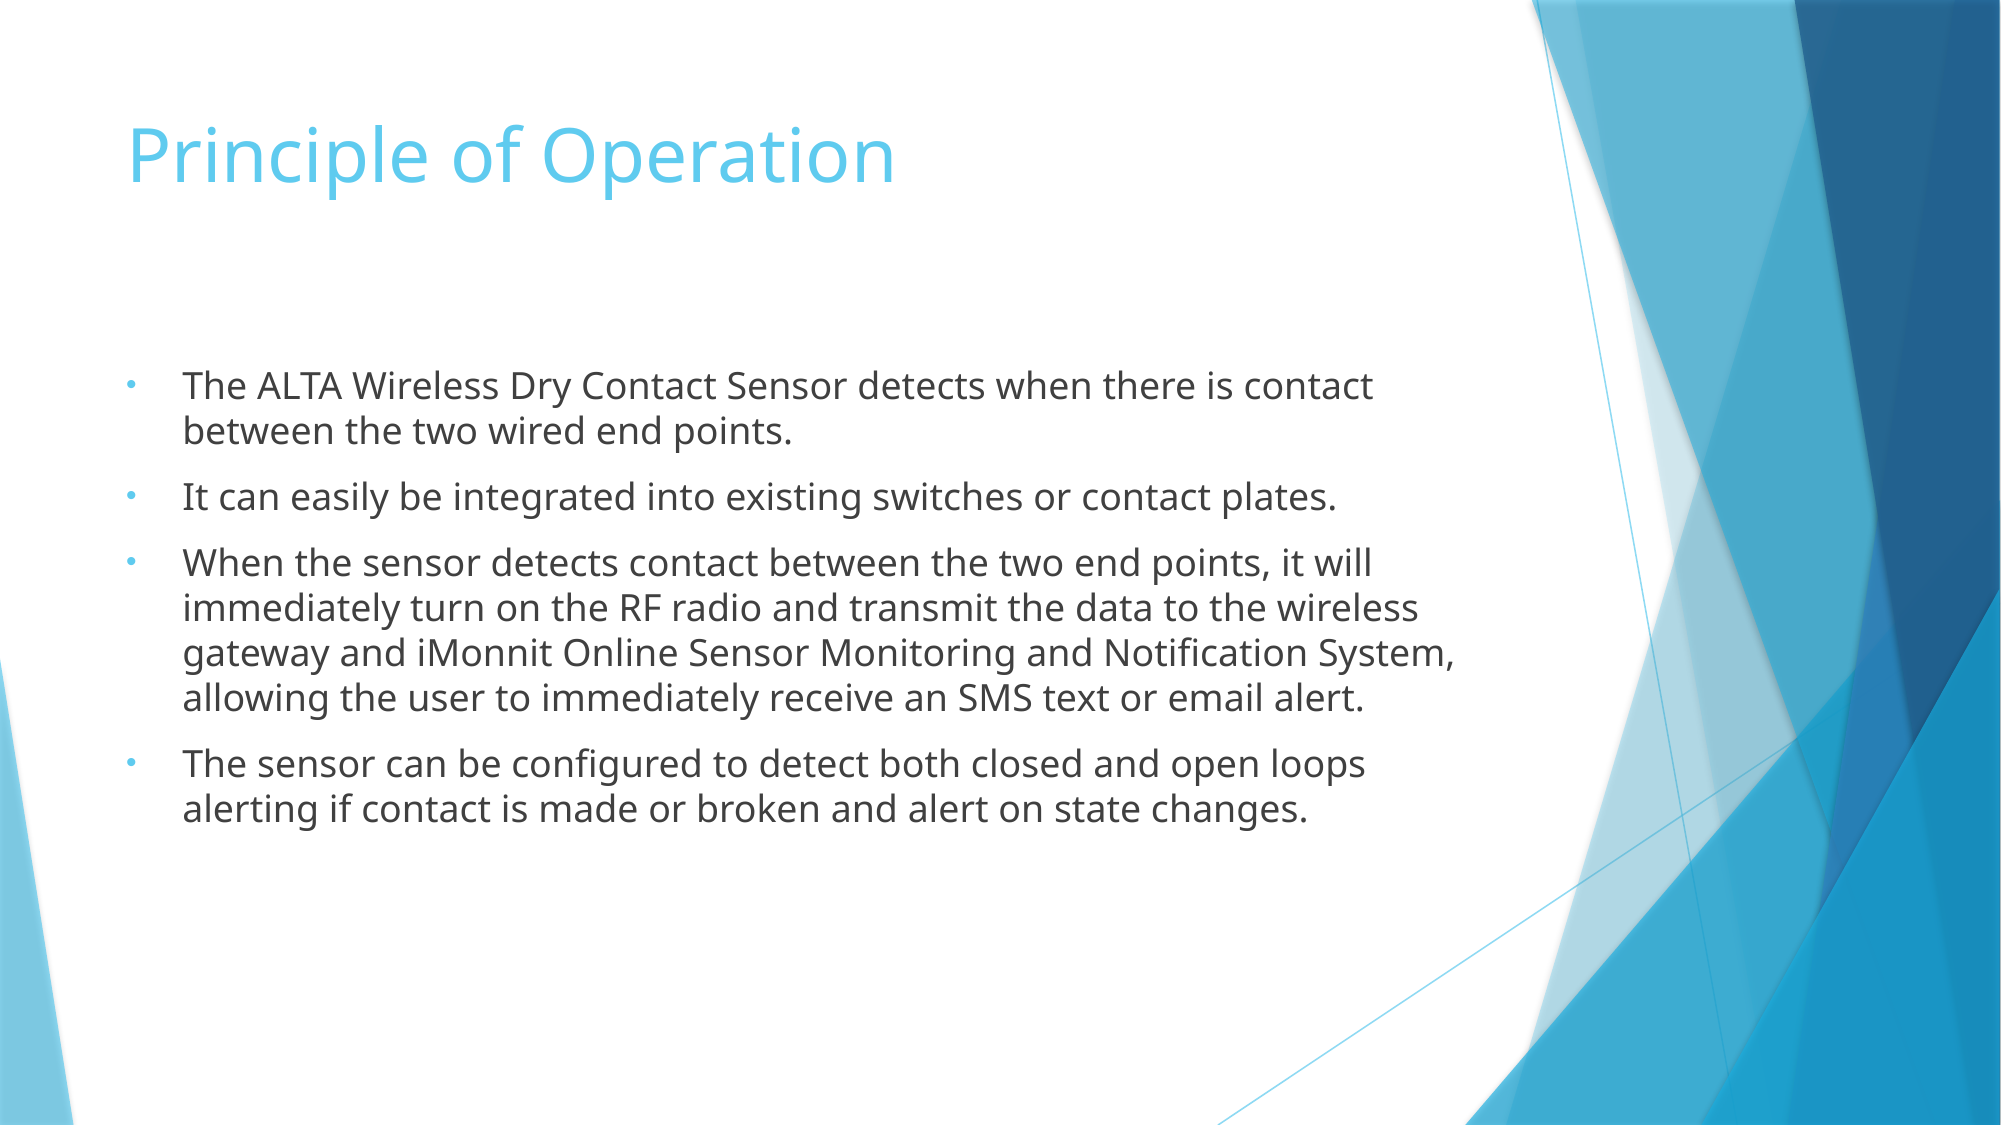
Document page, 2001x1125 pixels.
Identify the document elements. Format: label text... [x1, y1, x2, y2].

title Principle of Operation [111, 99, 1522, 317]
list The ALTA Wireless Dry Contact Sensor detects when there is contact between the two wired end points. It can easily be integrated into existing switches or contact plates. When the sensor detects contact between the two end points, it will immediately turn on the RF radio and transmit the data to the wireless gateway and iMonnit Online Sensor Monitoring and Notification System, allowing the user to immediately receive an SMS text or email alert. The sensor can be configured to detect both closed and open loops alerting if contact is made or broken and alert on state changes. [111, 354, 1522, 992]
